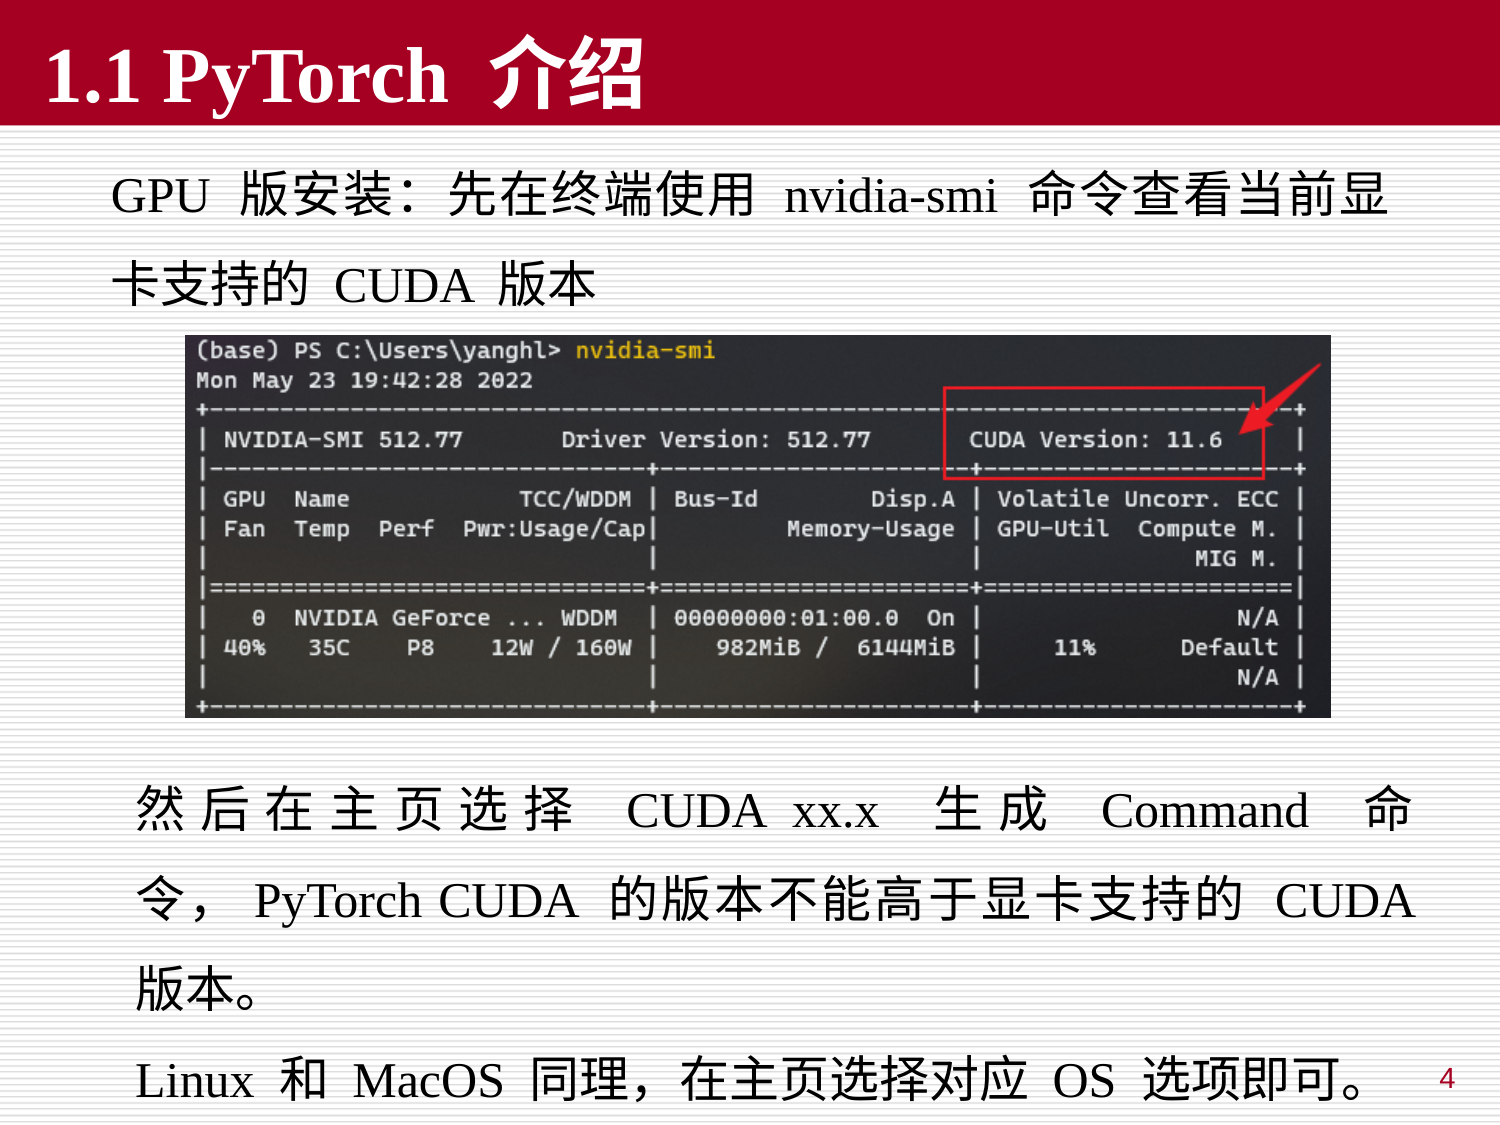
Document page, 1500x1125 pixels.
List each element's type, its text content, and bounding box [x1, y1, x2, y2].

slide_number 4 [1429, 1052, 1471, 1112]
text_box 然后在主页选择 CUDA xx.x 生成 Command 命令，PyTorch CUDA 的版本不能高于显卡支持的 CUDA 版本。 Linux 和 MacOS 同理，在主页选择对应 OS 选项即可。 [120, 740, 1429, 1116]
picture [0, 126, 1500, 1125]
title 1.1 PyTorch 介绍 [0, 0, 1500, 126]
text_box GPU 版安装：先在终端使用 nvidia-smi 命令查看当前显卡支持的 CUDA 版本 [96, 125, 1404, 321]
